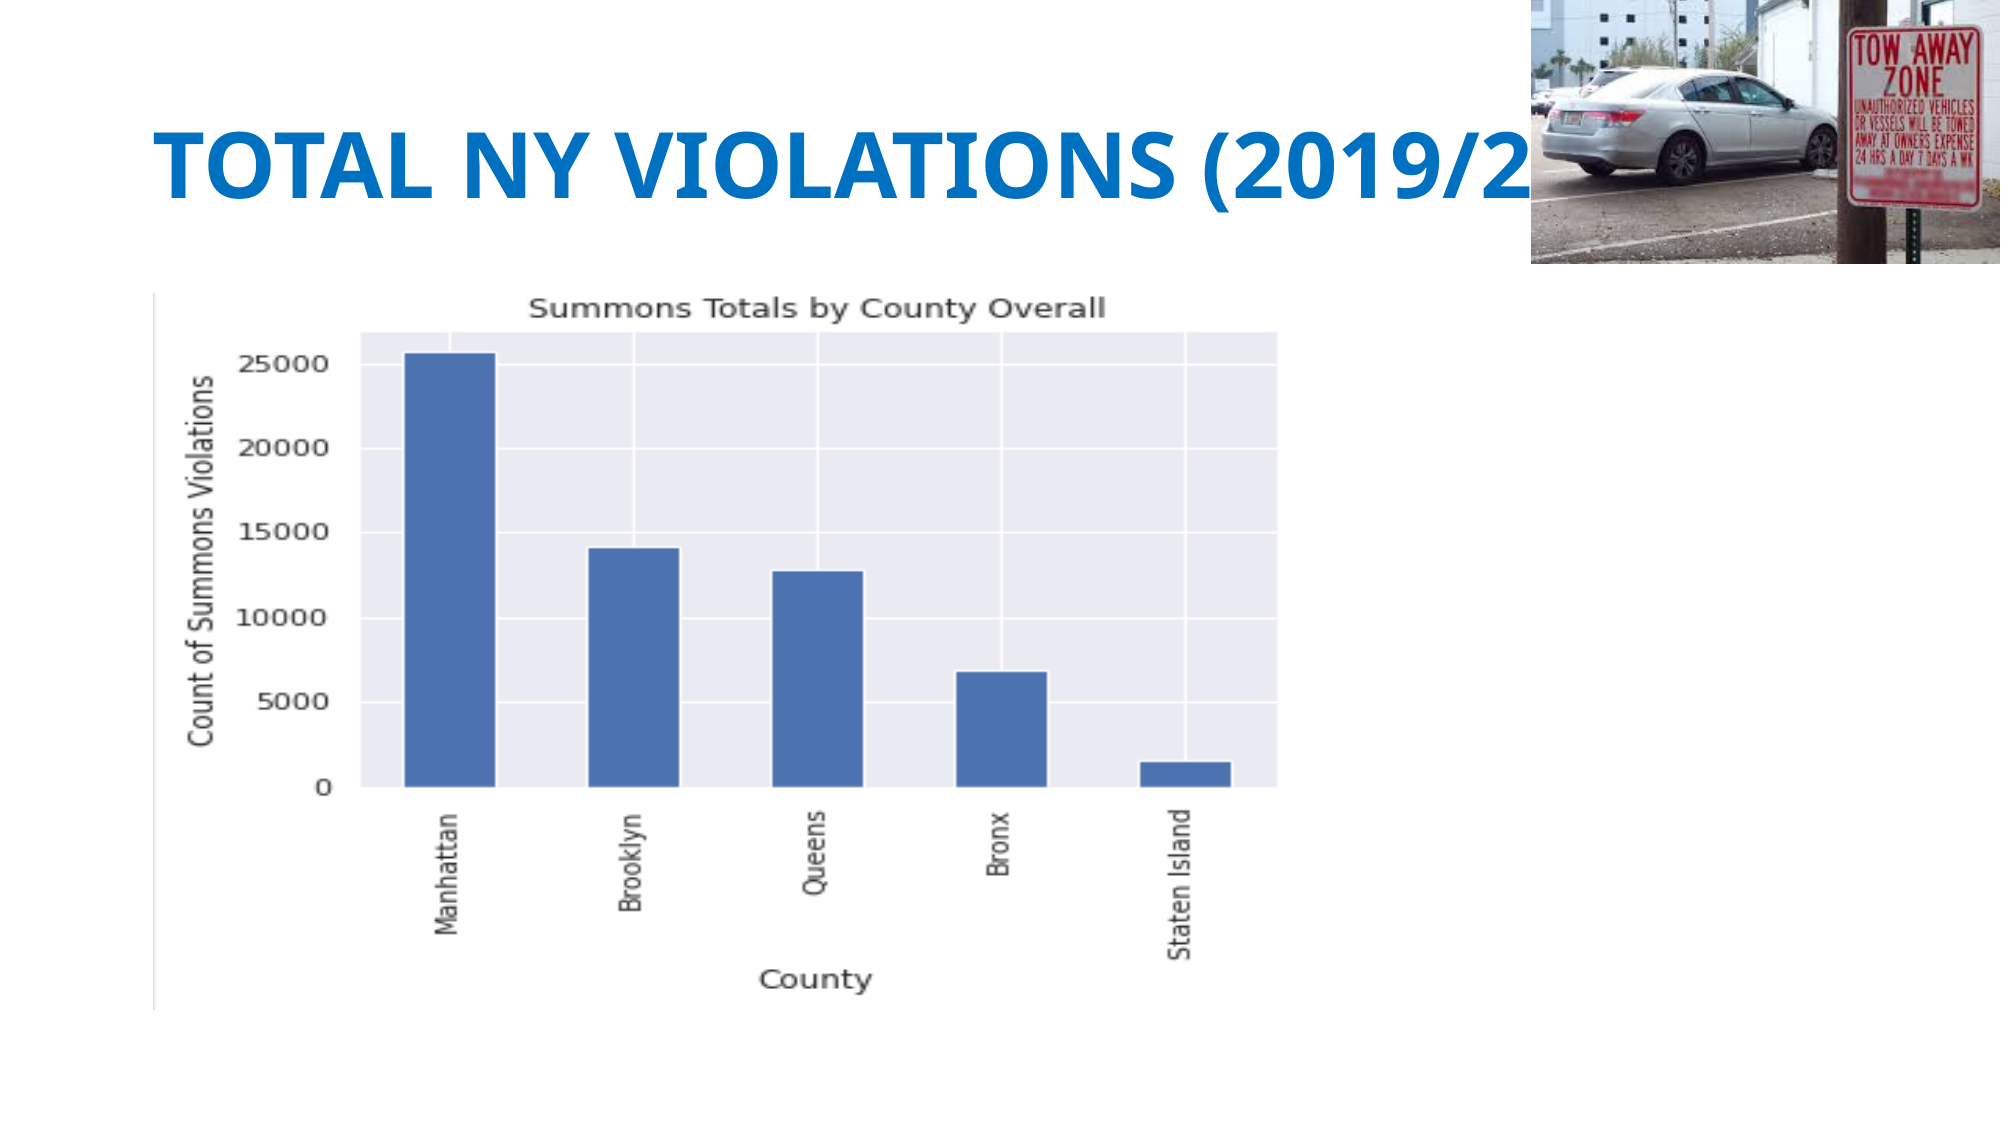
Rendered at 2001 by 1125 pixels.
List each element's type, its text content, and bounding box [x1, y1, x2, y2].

title TOTAL NY VIOLATIONS (2019/2020) [137, 59, 1863, 278]
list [152, 293, 1454, 1010]
picture [1531, 0, 2000, 265]
